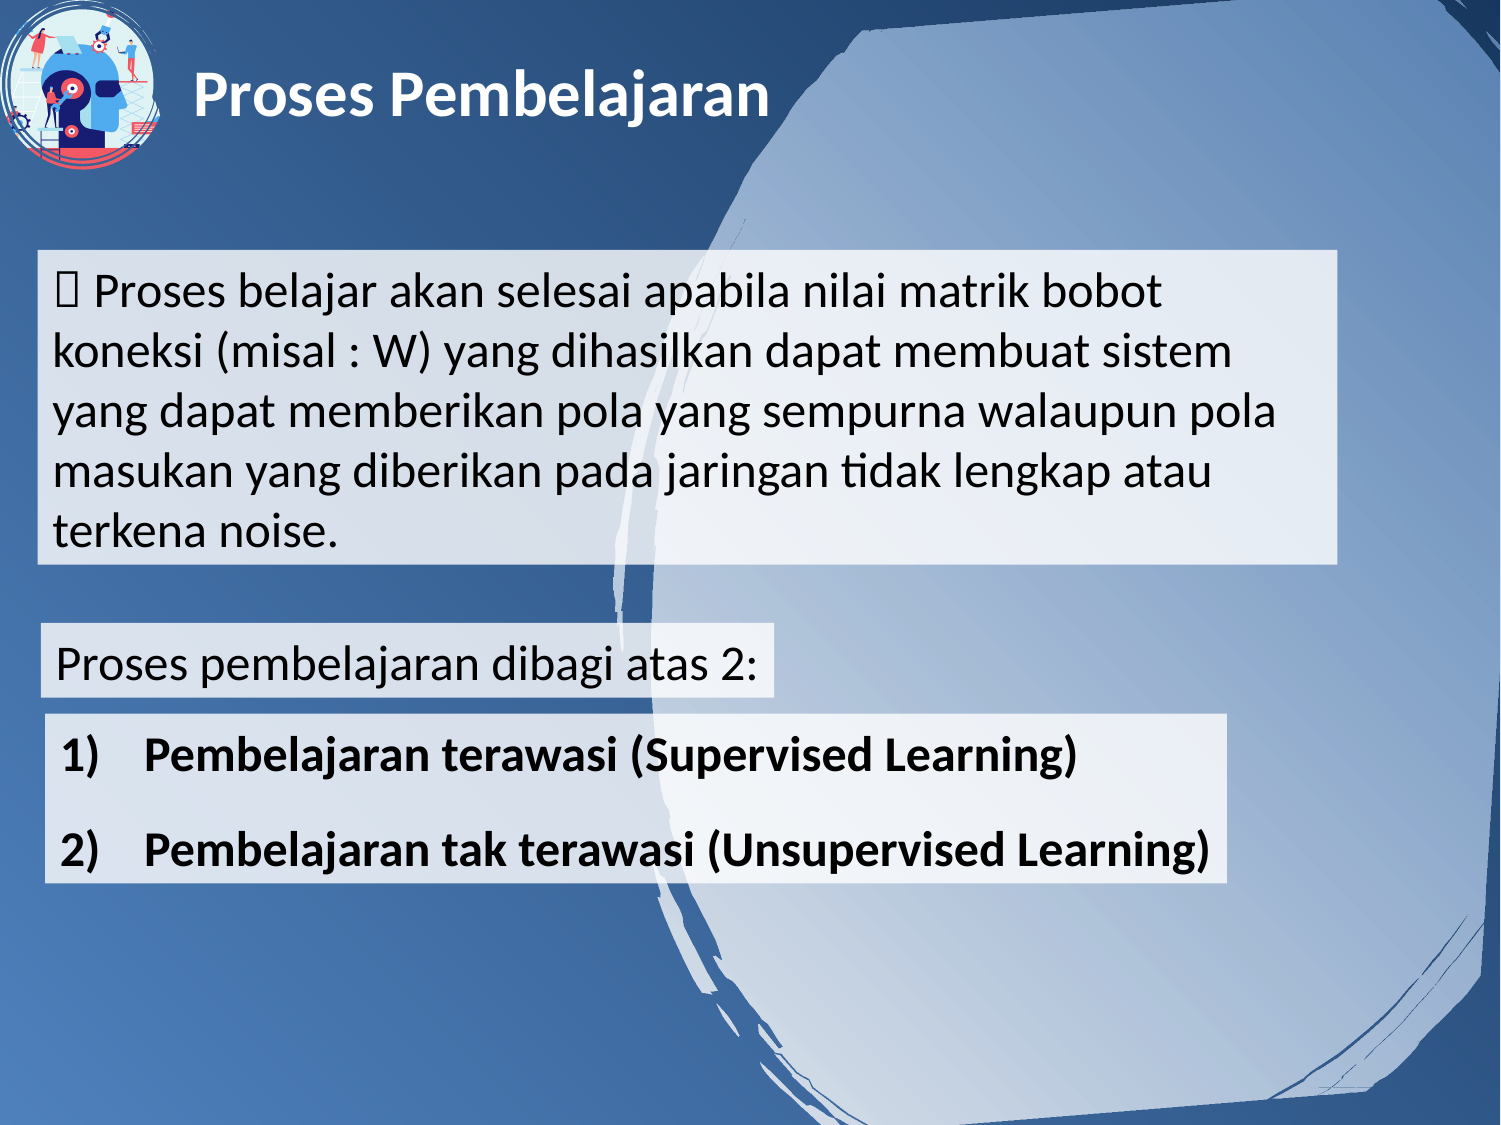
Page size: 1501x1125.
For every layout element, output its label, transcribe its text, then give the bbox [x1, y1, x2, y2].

text_box Pembelajaran terawasi (Supervised Learning) Pembelajaran tak terawasi (Unsupervised Learning) [45, 713, 1227, 884]
picture [0, 0, 161, 170]
title Proses Pembelajaran [193, 31, 1501, 130]
text_box Proses pembelajaran dibagi atas 2: [40, 622, 775, 698]
text_box  Proses belajar akan selesai apabila nilai matrik bobot koneksi (misal : W) yang dihasilkan dapat membuat sistem yang dapat memberikan pola yang sempurna walaupun pola masukan yang diberikan pada jaringan tidak lengkap atau terkena noise. [37, 249, 1338, 565]
